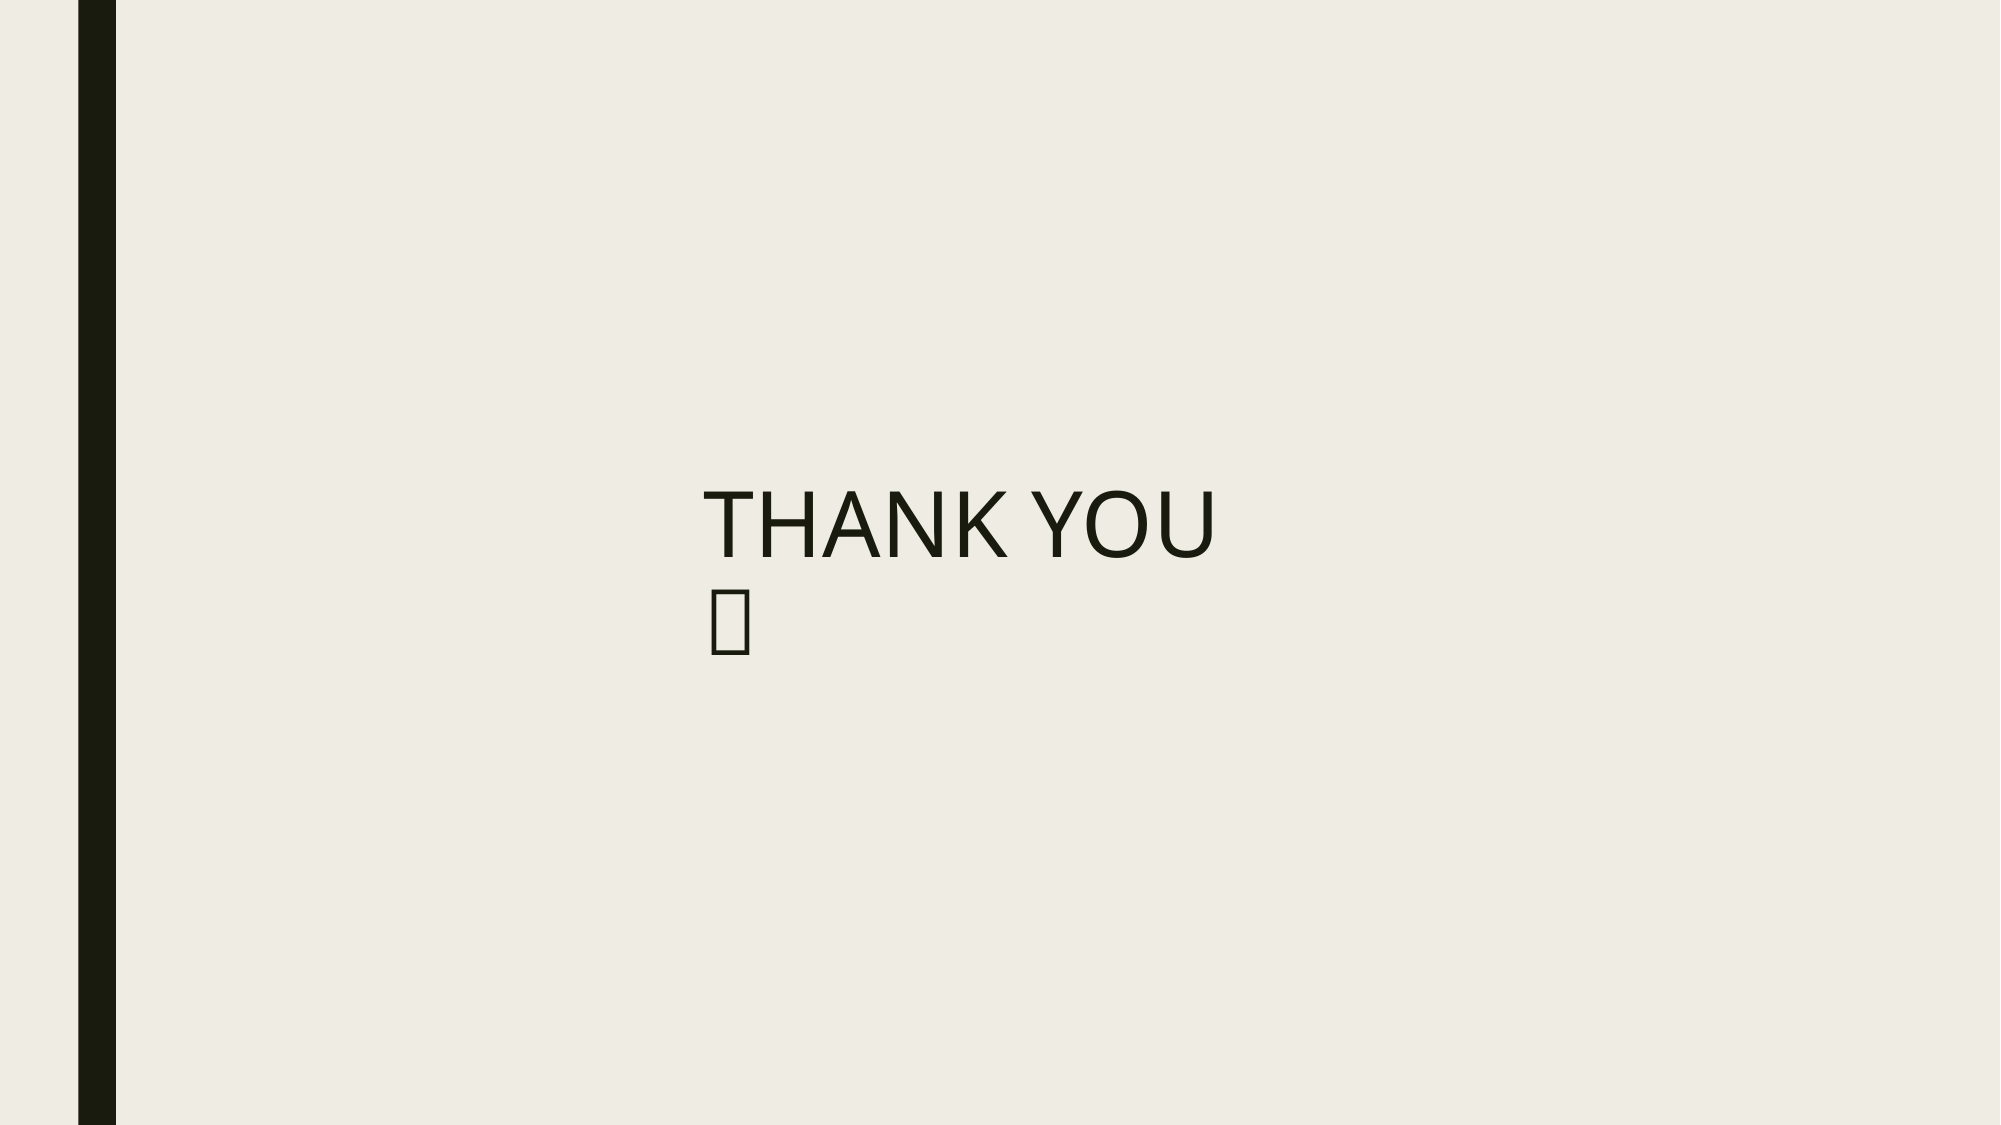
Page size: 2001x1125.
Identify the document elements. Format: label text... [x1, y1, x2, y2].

title THANK YOU  [688, 471, 1281, 590]
